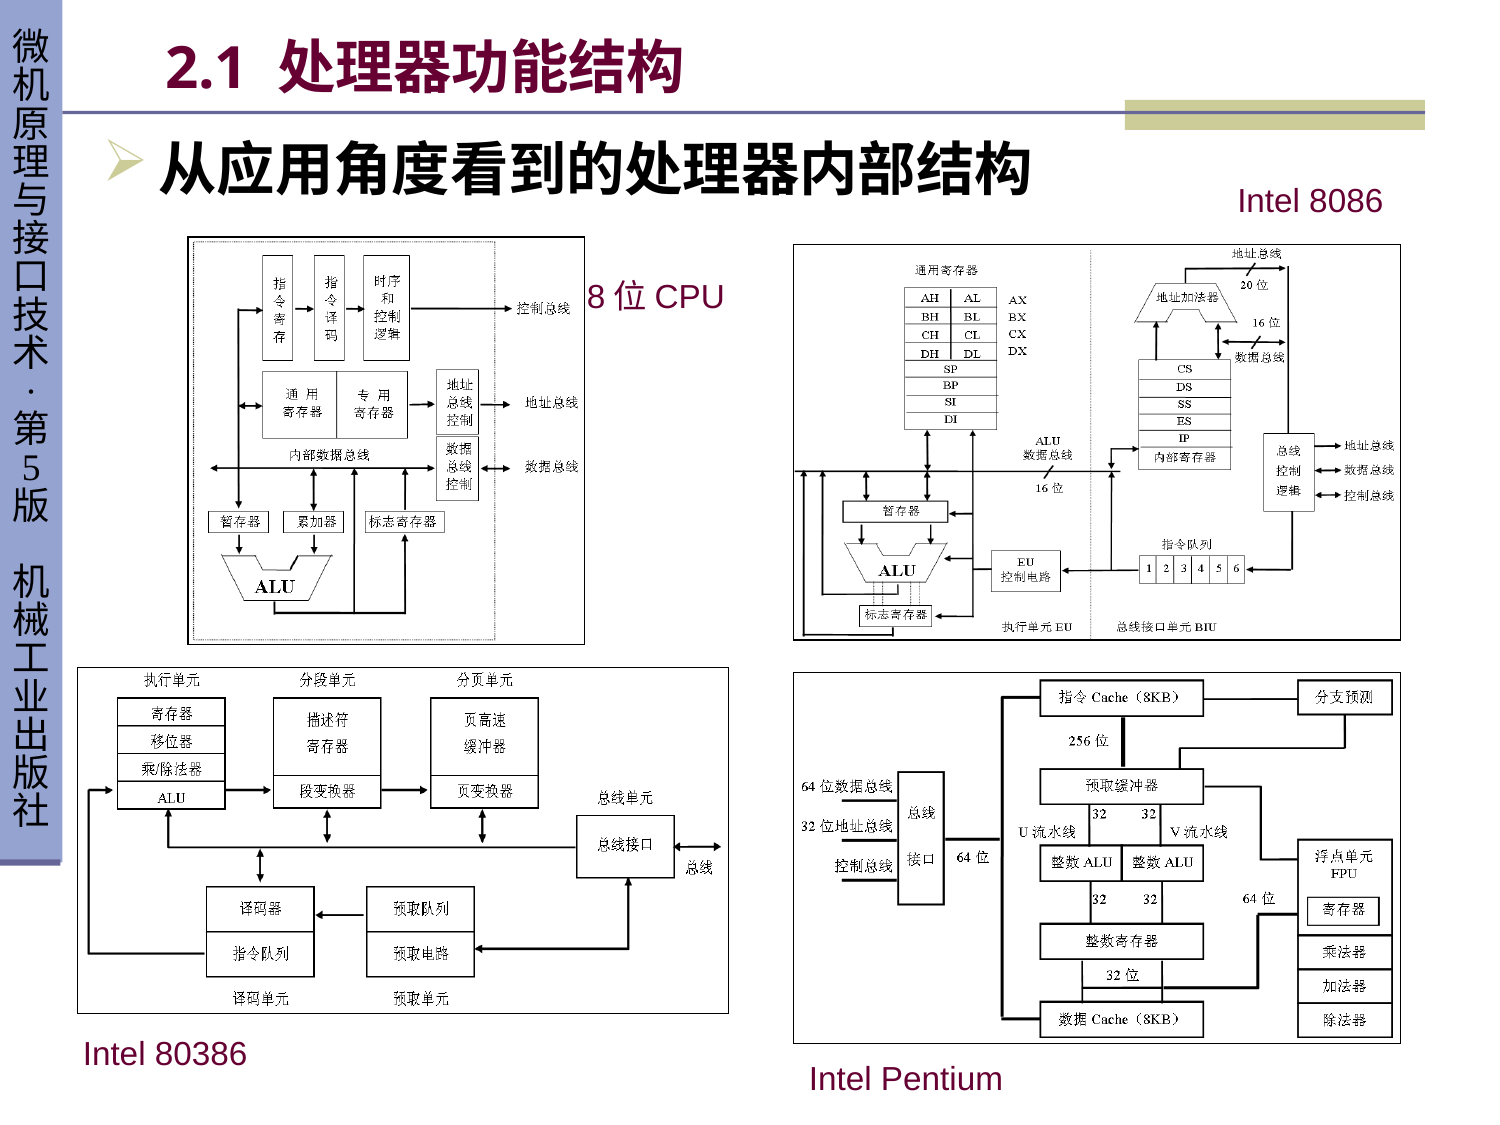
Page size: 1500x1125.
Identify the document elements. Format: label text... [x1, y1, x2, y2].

picture [77, 667, 729, 1014]
text_box 8位CPU [589, 267, 740, 323]
title 2.1 处理器功能结构 [149, 24, 1426, 105]
text_box Intel 80386 [68, 1024, 263, 1080]
list 从应用角度看到的处理器内部结构 [87, 124, 1451, 231]
text_box Intel Pentium [794, 1052, 1019, 1105]
text_box Intel 8086 [1222, 171, 1399, 227]
picture [188, 237, 585, 644]
picture [794, 672, 1400, 1043]
picture [793, 244, 1400, 640]
